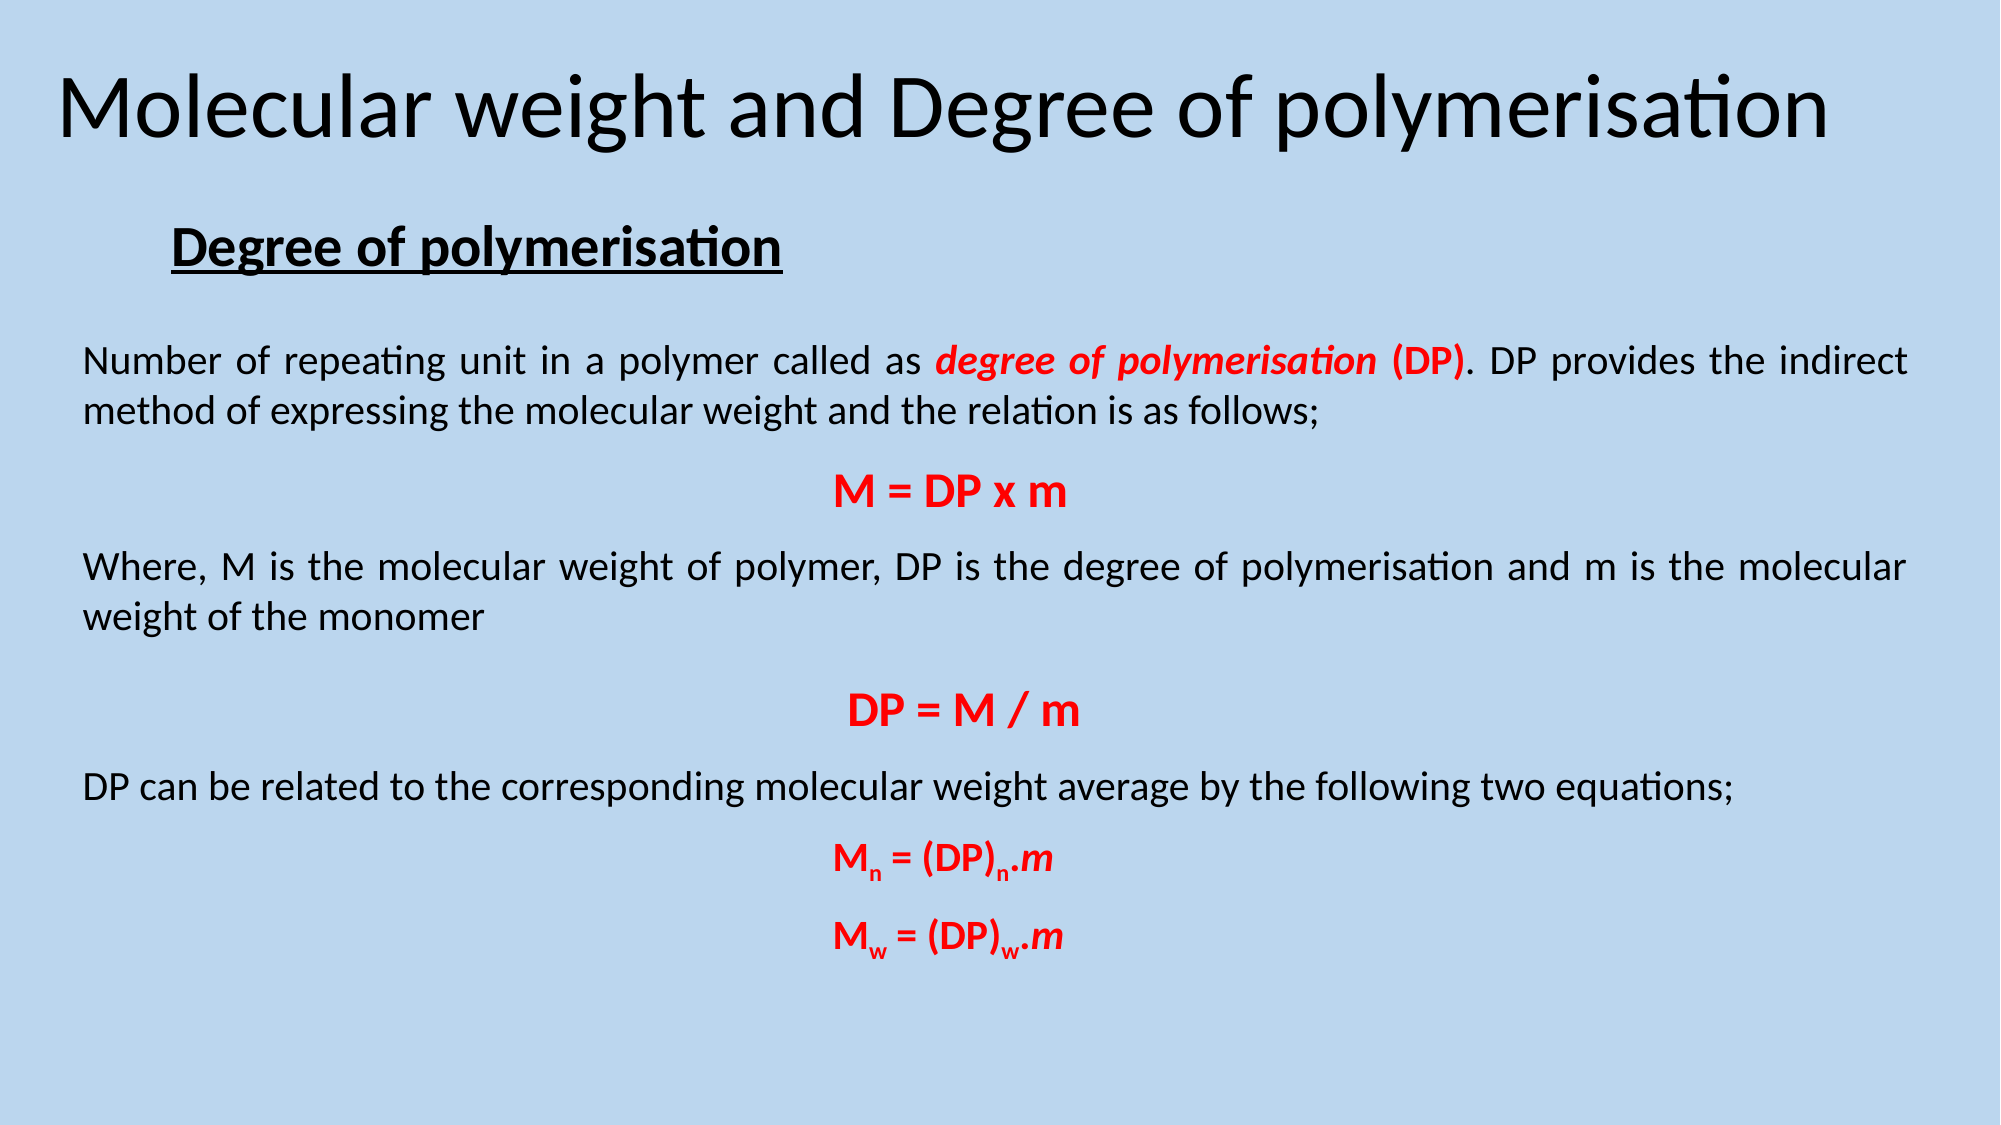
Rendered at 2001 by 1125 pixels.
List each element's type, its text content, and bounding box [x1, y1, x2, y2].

text_box Number of repeating unit in a polymer called as degree of polymerisation (DP). DP provides the indirect method of expressing the molecular weight and the relation is as follows; M = DP x m Where, M is the molecular weight of polymer, DP is the degree of polymerisation and m is the molecular weight of the monomer DP = M / m DP can be related to the corresponding molecular weight average by the following two equations; Mn = (DP)n.m Mw = (DP)w.m [67, 325, 1924, 992]
text_box Degree of polymerisation [156, 200, 807, 287]
text_box Molecular weight and Degree of polymerisation [41, 38, 1871, 165]
